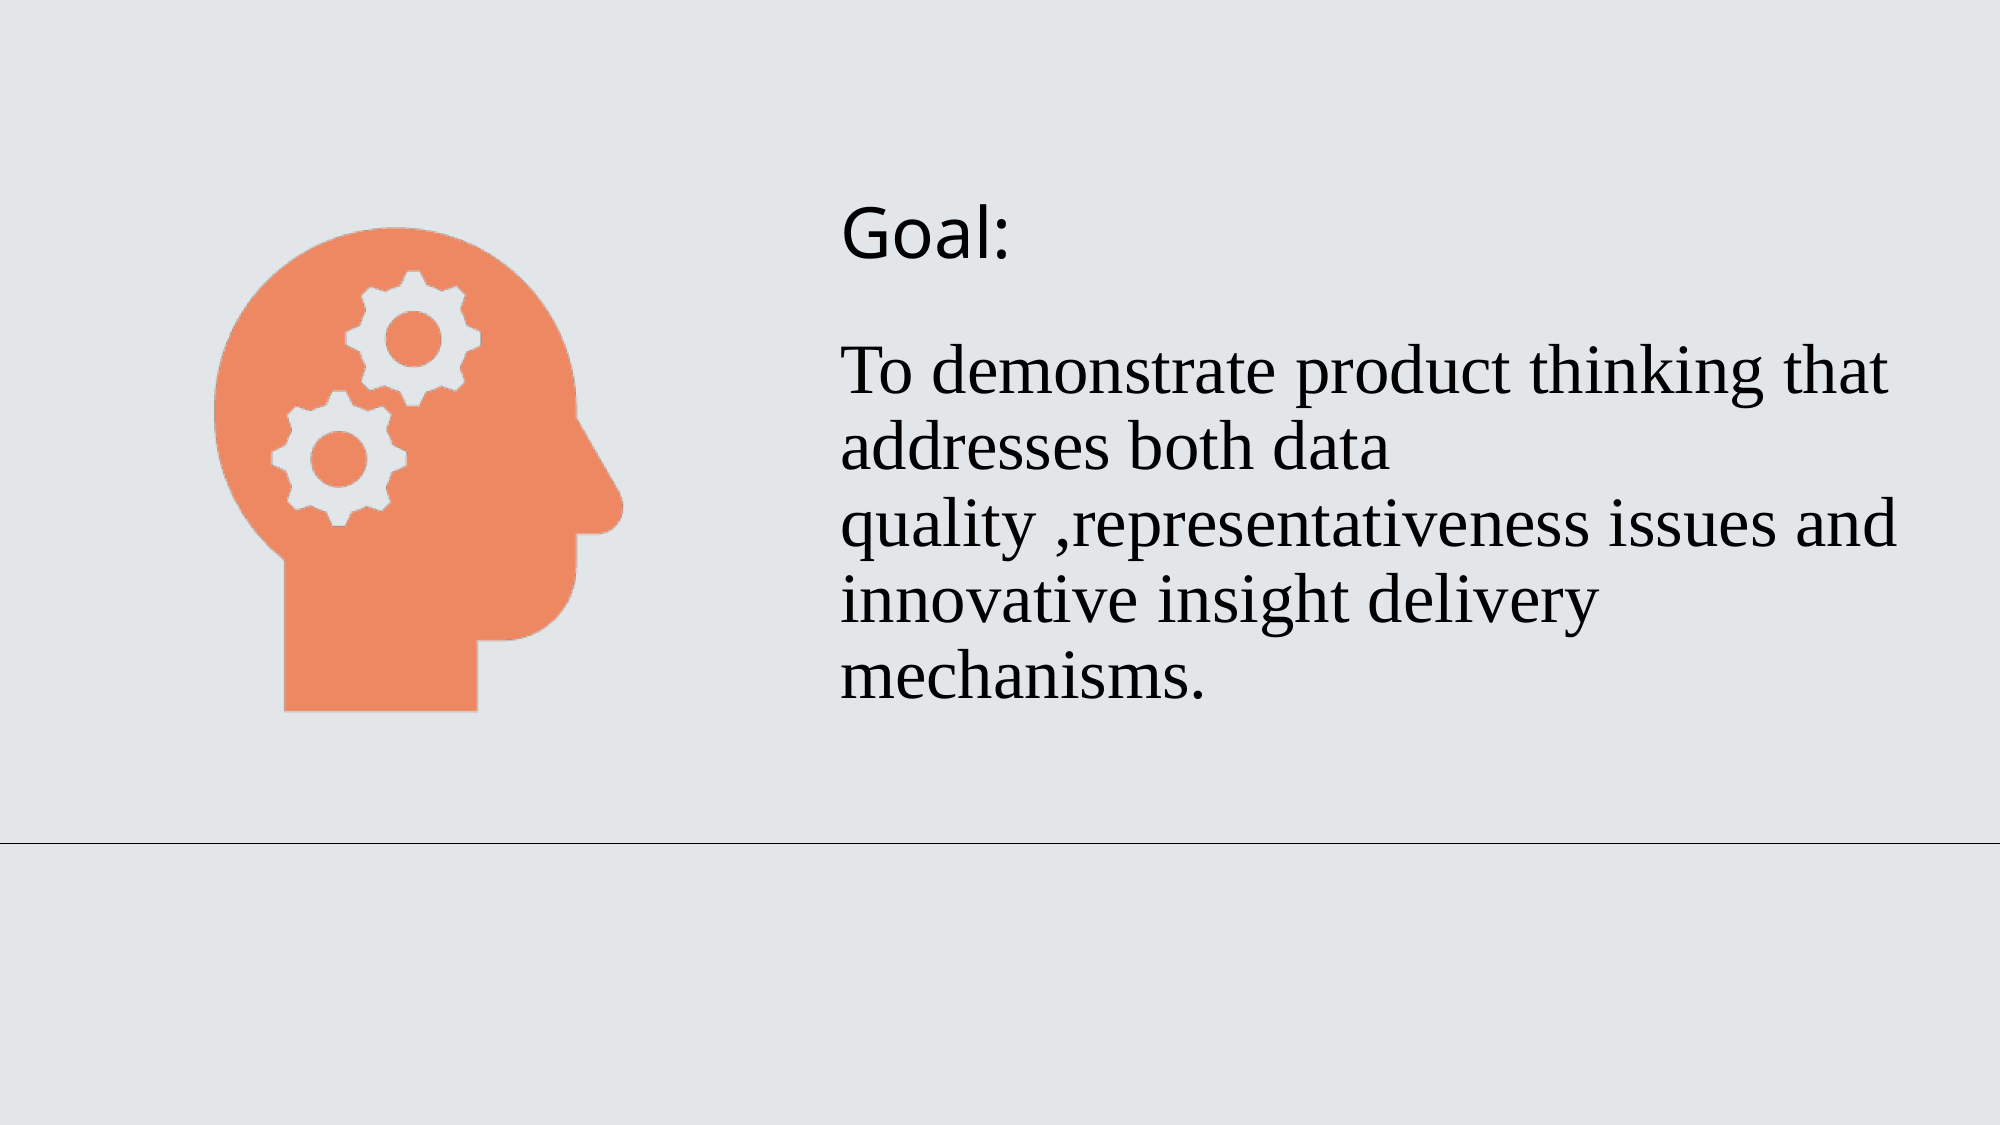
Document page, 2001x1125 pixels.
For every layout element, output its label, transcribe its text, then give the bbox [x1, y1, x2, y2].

text_box [0, 0, 2000, 843]
title Goal: To demonstrate product thinking that addresses both data quality ,representativeness issues and innovative insight delivery mechanisms. [825, 184, 2000, 787]
picture [135, 198, 703, 766]
text_box [0, 844, 2000, 1125]
